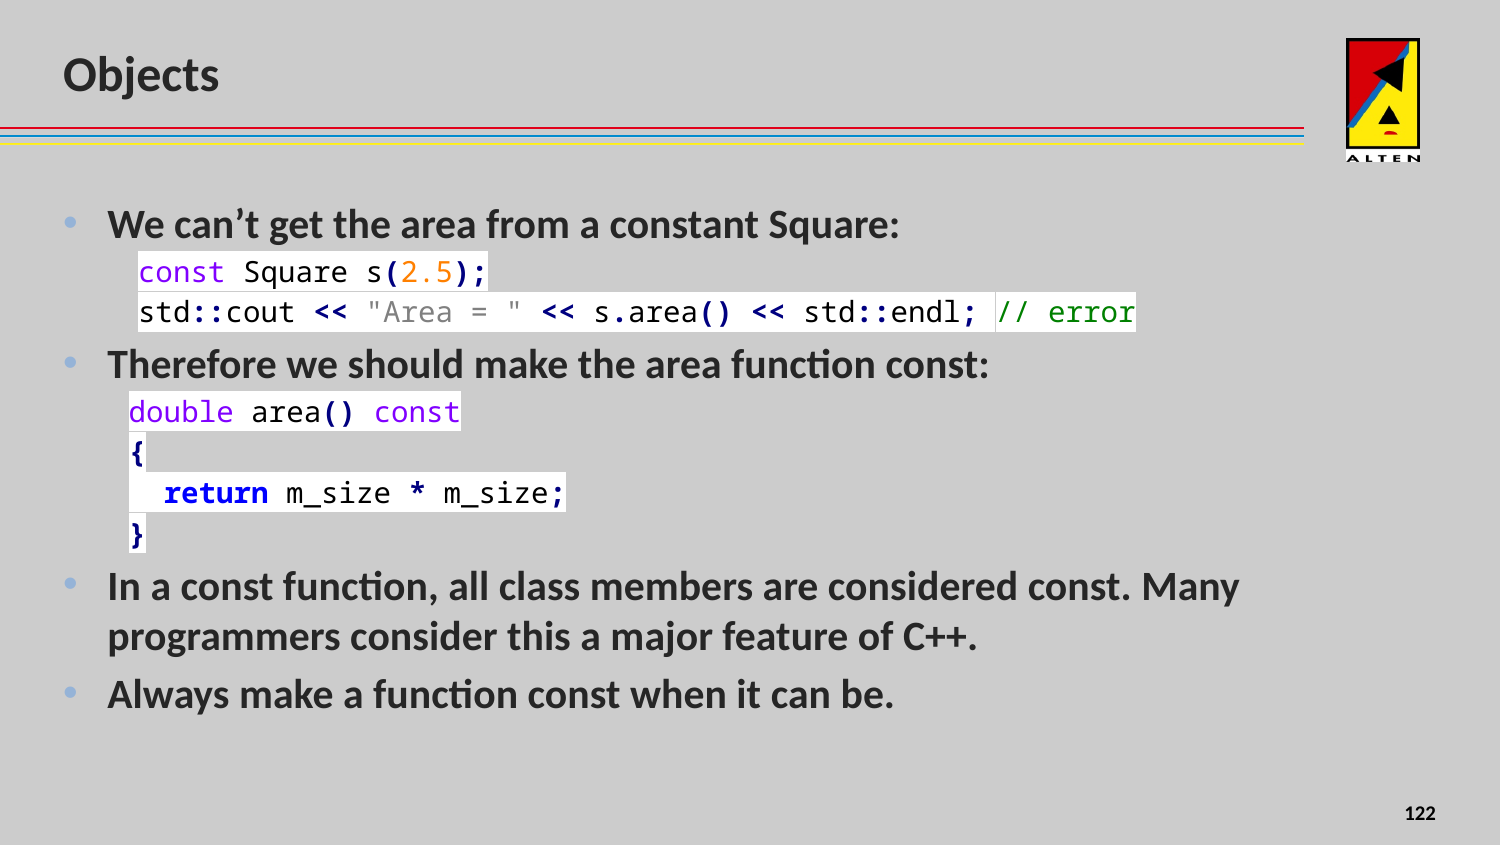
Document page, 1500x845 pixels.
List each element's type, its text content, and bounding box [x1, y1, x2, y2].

slide_number 8 [1322, 778, 1437, 845]
list We can’t get the area from a constant Square: const Square s(2.5); std::cout << "Area = " << s.area() << std::endl; // error Therefore we should make the area function const: double area() const { return m_size * m_size; } In a const function, all class members are considered const. Many programmers consider this a major feature of C++. Always make a function const when it can be. [62, 196, 1303, 735]
title Objects [63, 15, 1305, 128]
picture [1346, 38, 1420, 162]
picture [0, 127, 1304, 134]
picture [0, 138, 1304, 145]
